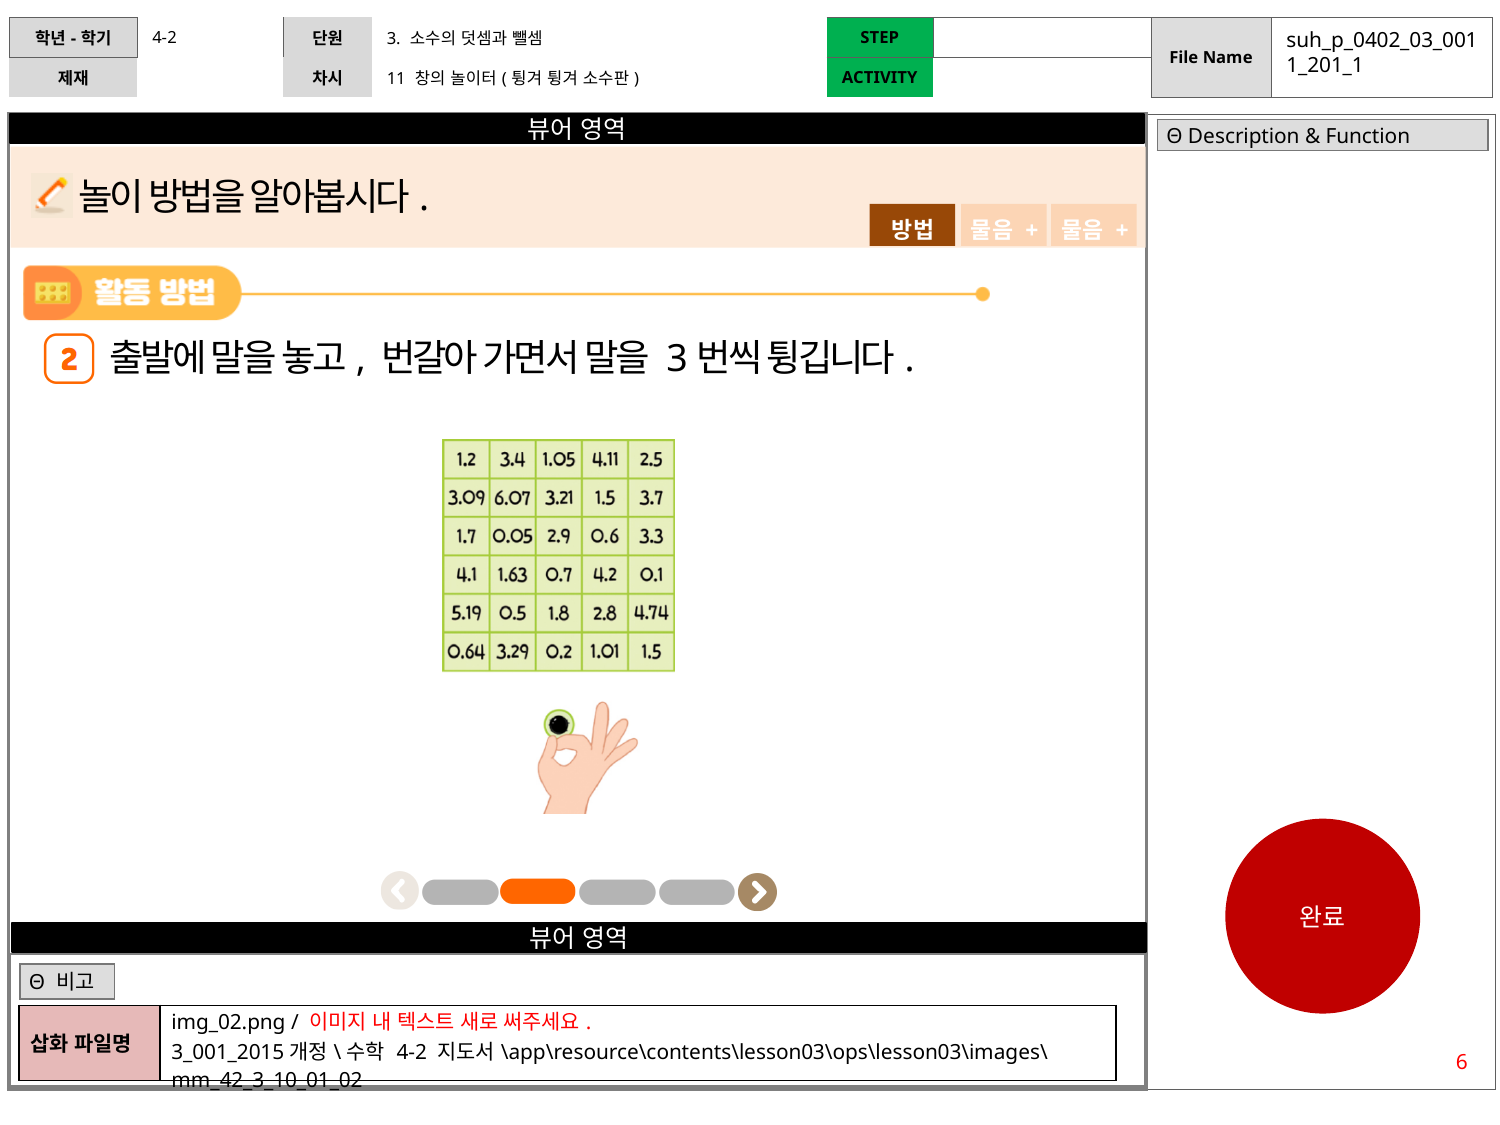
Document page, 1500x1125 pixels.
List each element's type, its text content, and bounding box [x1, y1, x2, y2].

text_box 놀이 방법을 알아봅시다. [63, 165, 1150, 225]
picture [442, 439, 675, 814]
picture [40, 330, 95, 387]
table_header Θ Description & Function [1158, 120, 1487, 150]
text_box 완료 [1223, 816, 1423, 1016]
text_box suh_p_0402_03_0011_201_1 [1271, 18, 1500, 84]
picture [31, 173, 73, 218]
text_box 출발에 말을 놓고, 번갈아 가면서 말을 3번씩 튕깁니다. [99, 326, 1055, 387]
table_header img_02.png / 이미지 내 텍스트 새로 써주세요. 3_001_2015개정\수학 4-2 지도서\app\resource\contents\lesson03\ops\lesson03\images\mm_42_3_10_01_02 [161, 1006, 1115, 1080]
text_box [862, 194, 1147, 247]
picture [21, 260, 1000, 327]
text_box [9, 145, 1148, 250]
table_header 삽화 파일명 [20, 1006, 159, 1080]
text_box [378, 869, 778, 912]
